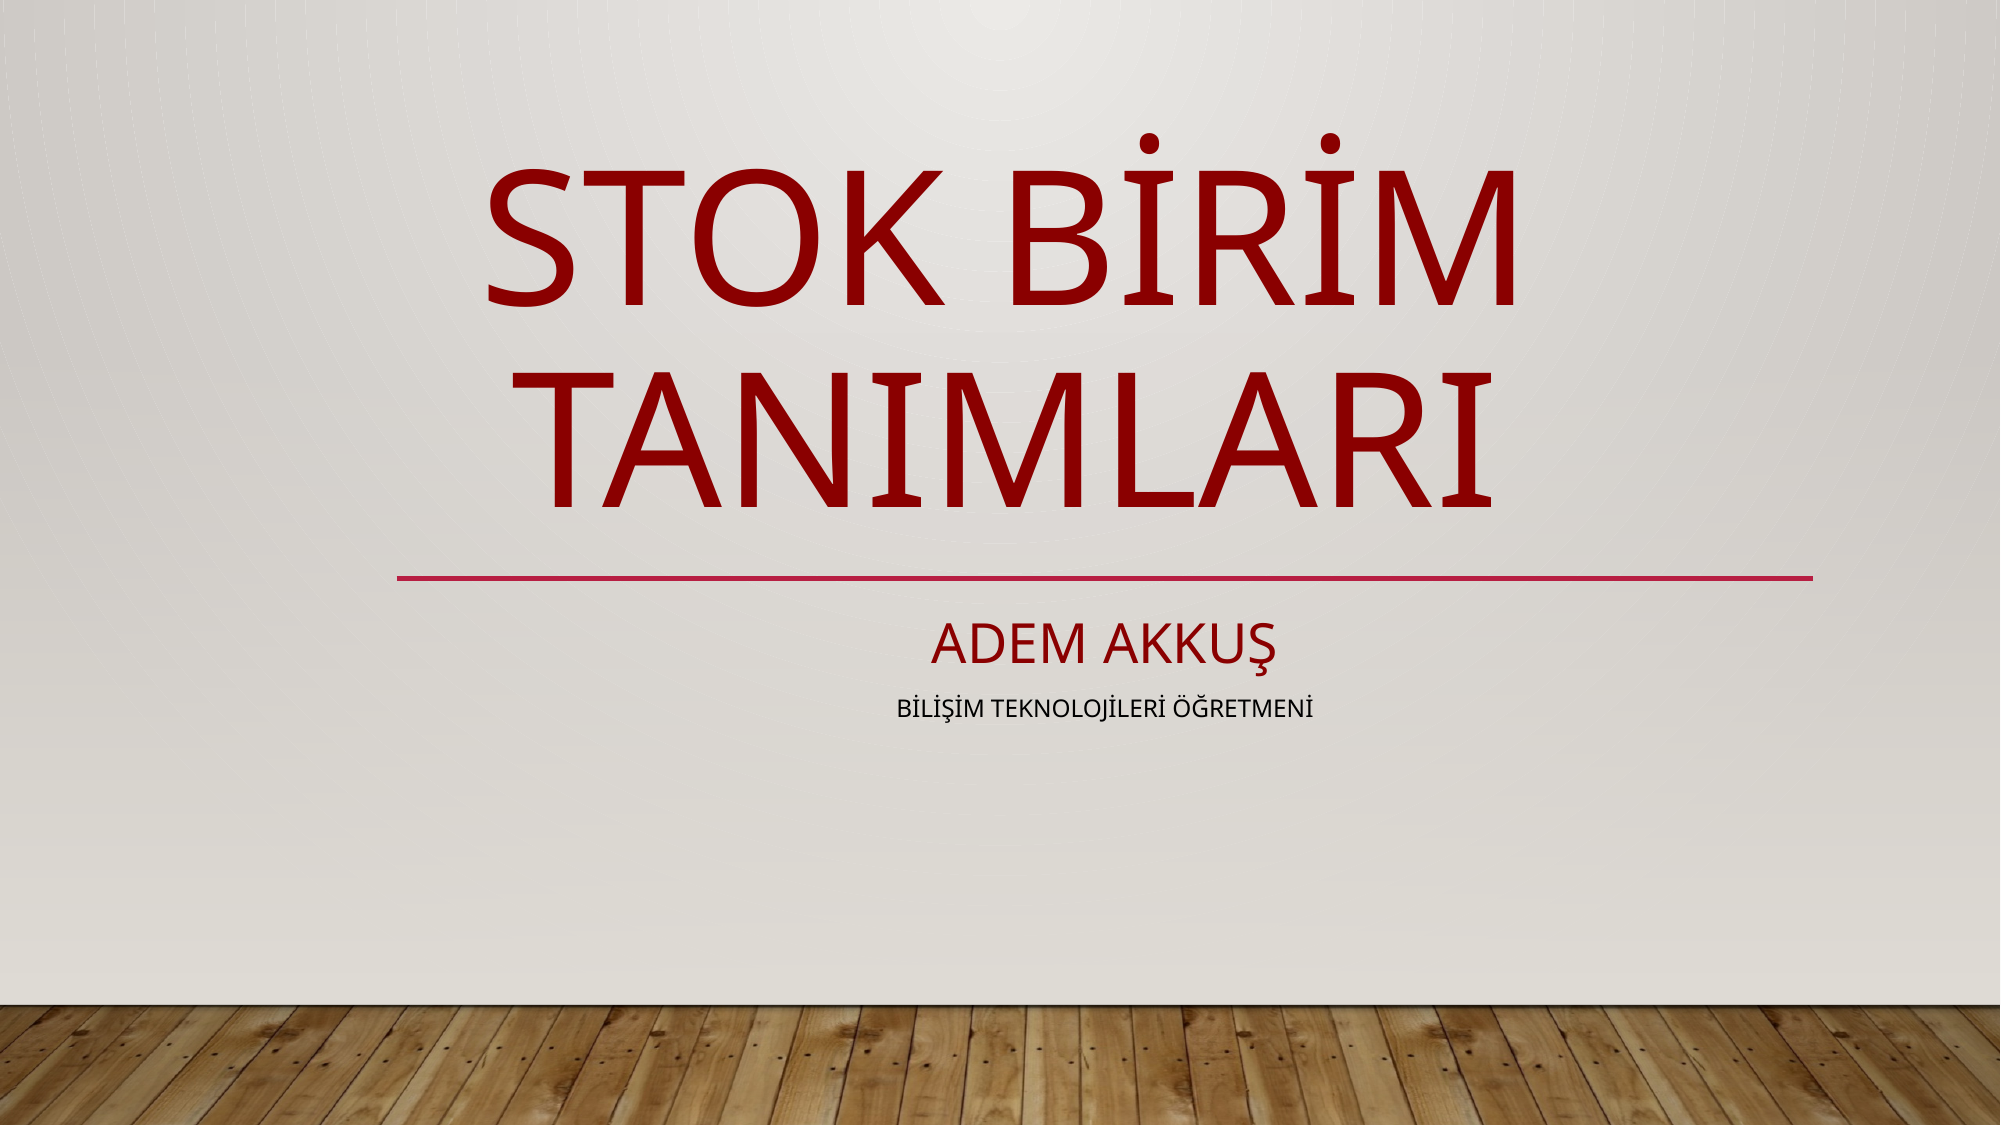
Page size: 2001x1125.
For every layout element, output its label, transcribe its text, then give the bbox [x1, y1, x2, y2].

subtitle ADEM AKKUŞ Bilişim Teknolojileri Öğretmeni [396, 579, 1814, 740]
title STOK BİRİM TANIMLARI [198, 131, 1814, 549]
picture [0, 1005, 2000, 1125]
